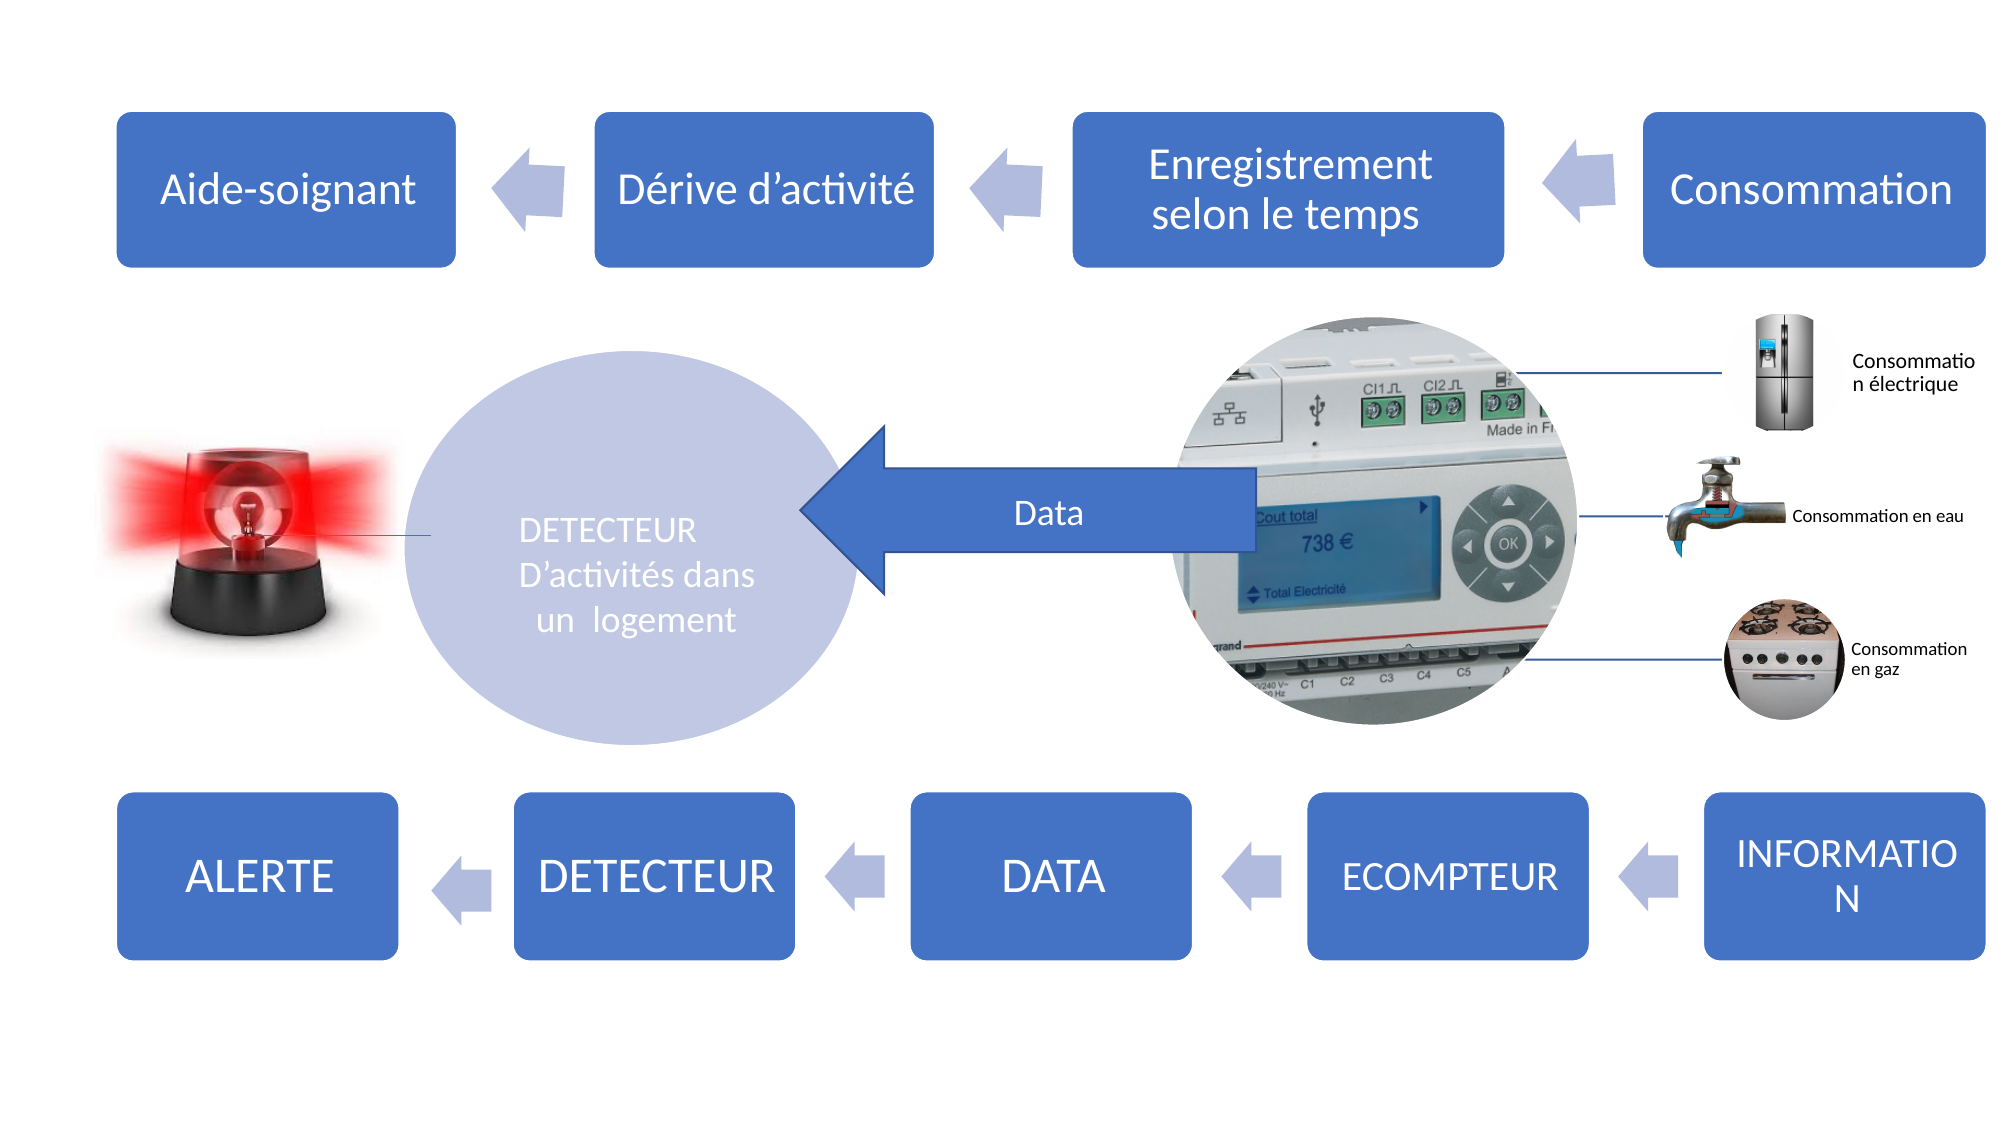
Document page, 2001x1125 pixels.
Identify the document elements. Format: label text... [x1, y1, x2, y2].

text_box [115, 766, 1988, 987]
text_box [115, 110, 1988, 269]
text_box Data [798, 424, 1168, 597]
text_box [1168, 269, 1988, 766]
picture [94, 426, 404, 659]
text_box DETECTEUR D’activités dans un logement [404, 348, 859, 748]
